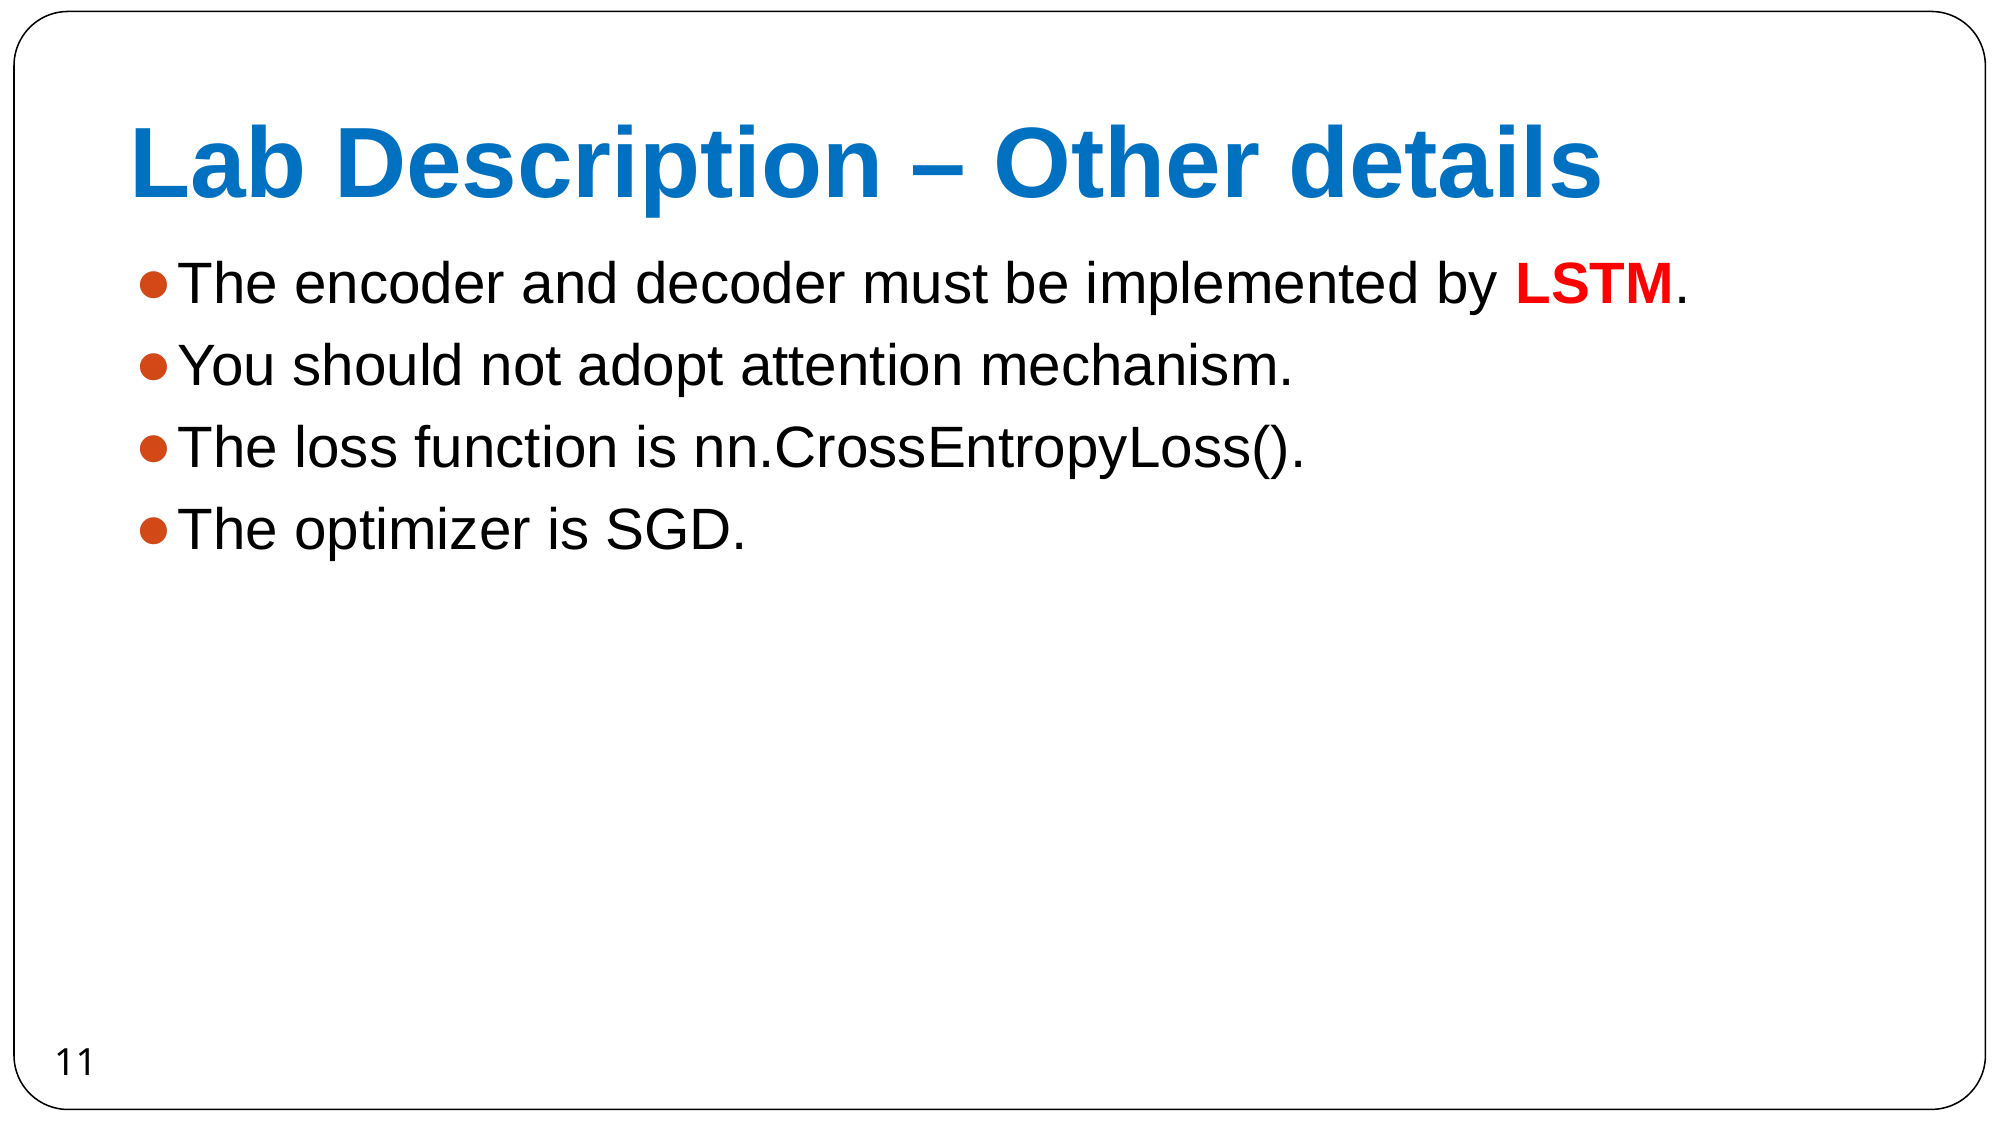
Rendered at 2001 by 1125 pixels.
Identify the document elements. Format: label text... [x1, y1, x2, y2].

list The encoder and decoder must be implemented by LSTM. You should not adopt attention mechanism. The loss function is nn.CrossEntropyLoss(). The optimizer is SGD. [114, 237, 1886, 988]
title Lab Description – Other details [114, 45, 1886, 233]
